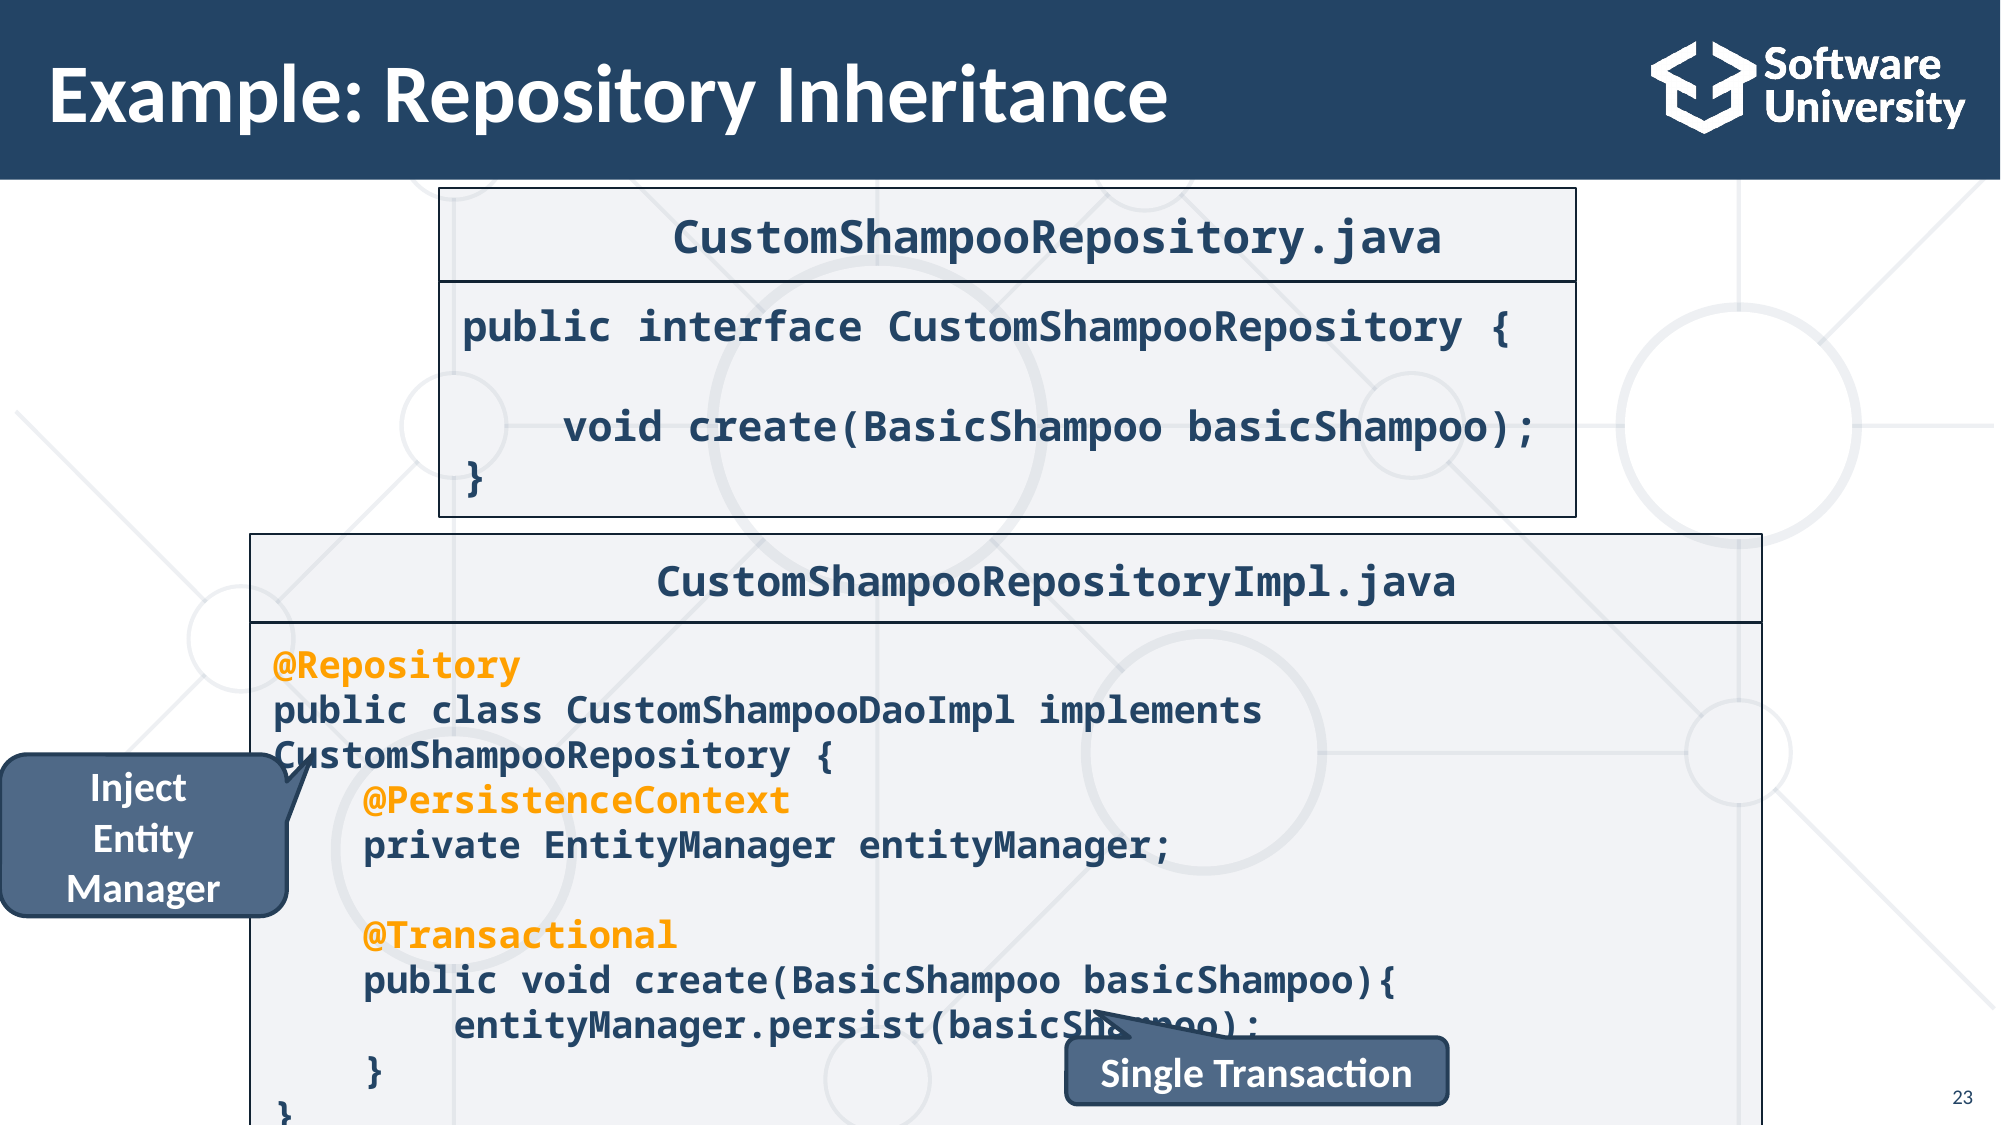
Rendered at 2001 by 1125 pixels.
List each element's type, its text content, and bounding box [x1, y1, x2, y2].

picture [1651, 41, 1966, 134]
title Example: Repository Inheritance [31, 16, 1625, 162]
text_box @Repository public class CustomShampooDaoImpl implements CustomShampooRepository { @PersistenceContext private EntityManager entityManager; @Transactional public void create(BasicShampoo basicShampoo){ entityManager.persist(basicShampoo); } } [249, 623, 1763, 1125]
text_box Inject Entity Manager [0, 752, 315, 919]
slide_number 23 [1927, 1067, 1989, 1117]
text_box Single Transaction [1064, 1009, 1450, 1107]
text_box CustomShampooRepository.java [438, 187, 1577, 281]
text_box public interface CustomShampooRepository { void create(BasicShampoo basicShampoo); } [438, 281, 1577, 518]
text_box CustomShampooRepositoryImpl.java [249, 534, 1763, 623]
